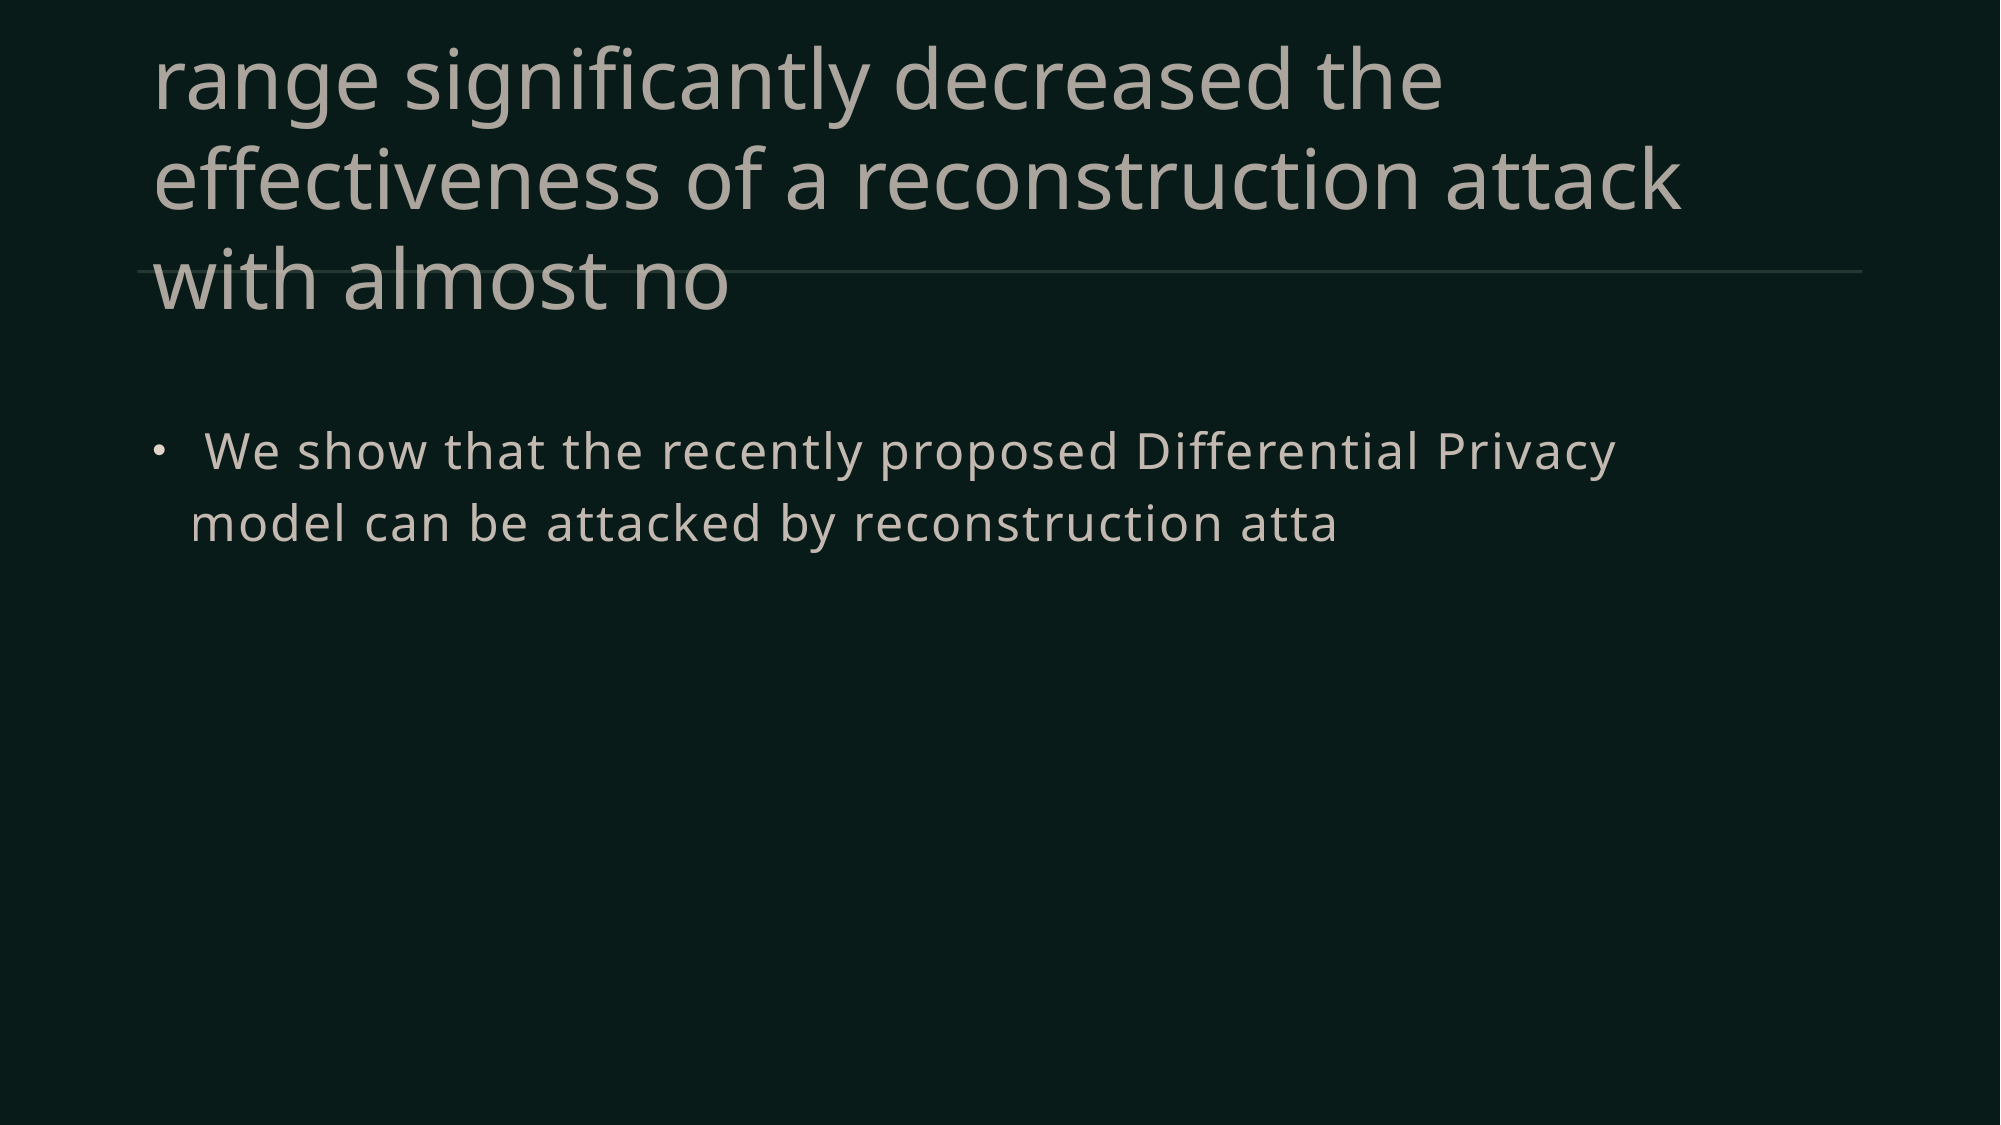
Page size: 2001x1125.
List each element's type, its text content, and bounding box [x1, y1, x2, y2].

list We show that the recently proposed Differential Privacy (DP) model can be attacked by reconstruction attacks. [137, 399, 1863, 982]
title range significantly decreased the effectiveness of a reconstruction attack with almost no [137, 108, 1863, 244]
